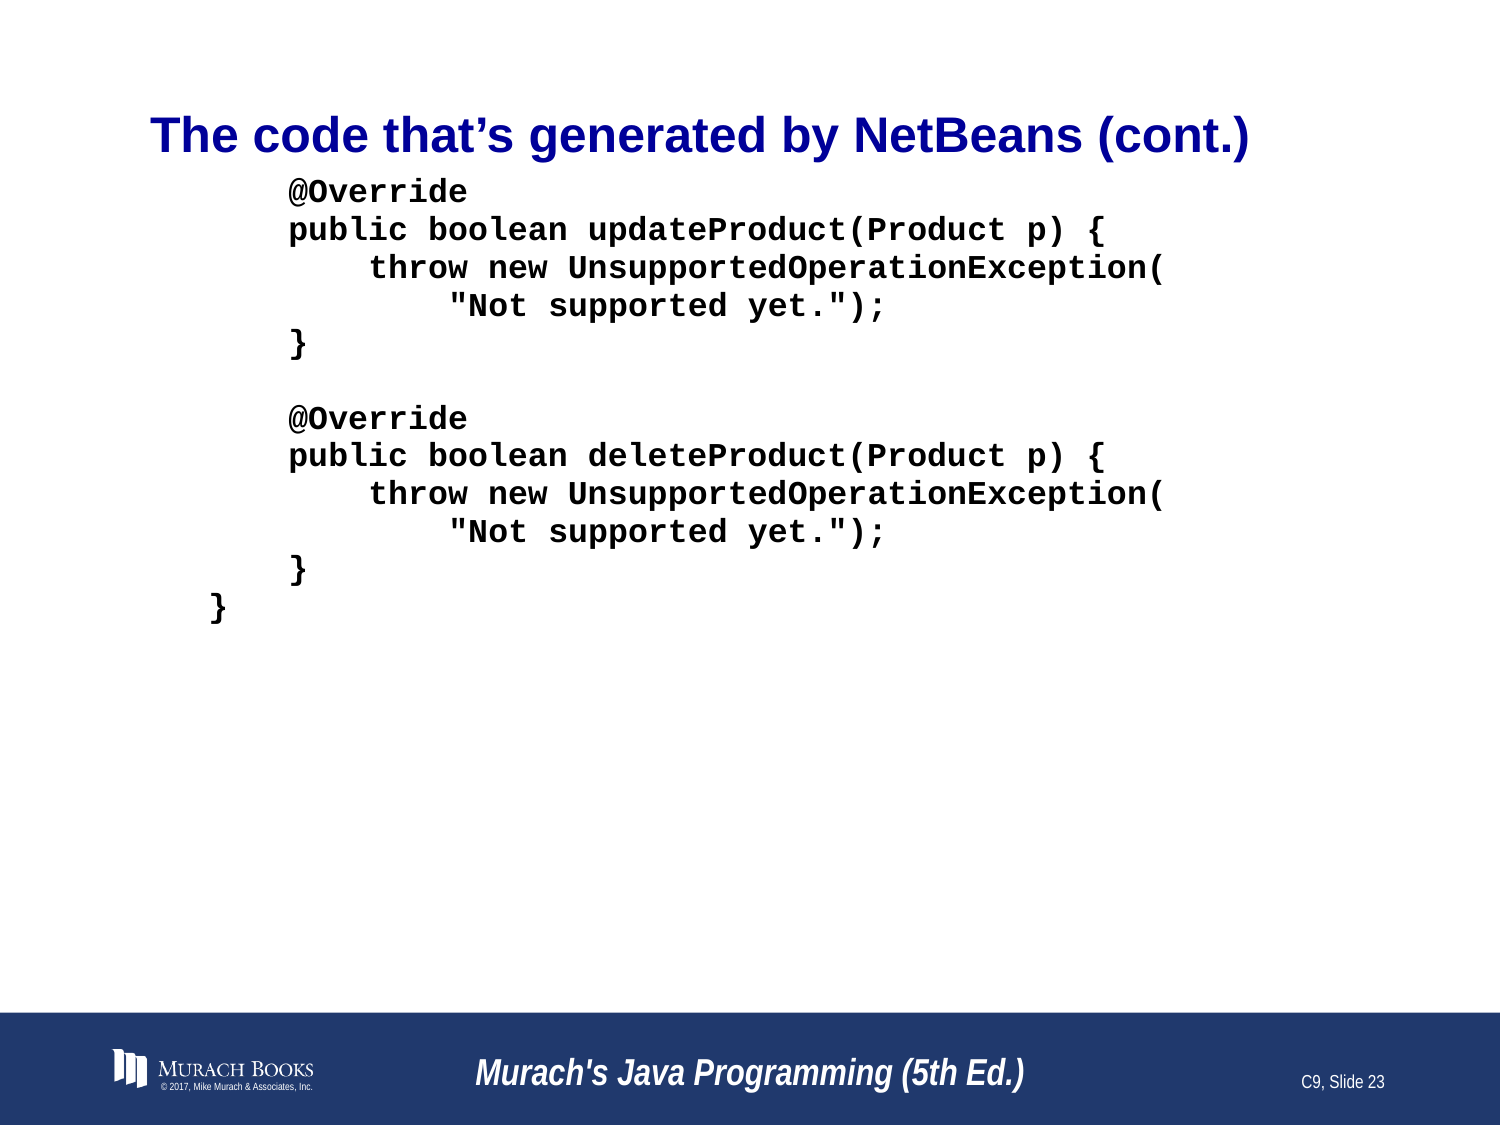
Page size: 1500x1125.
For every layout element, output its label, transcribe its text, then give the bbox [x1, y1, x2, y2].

title The code that’s generated by NetBeans (cont.) [150, 102, 1350, 164]
slide_number Murach's Java Programming (5th Ed.) [463, 1025, 1050, 1100]
slide_number C9, Slide 23 [1087, 1025, 1400, 1100]
footer © 2017, Mike Murach & Associates, Inc. [12, 1025, 463, 1100]
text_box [150, 174, 1350, 630]
